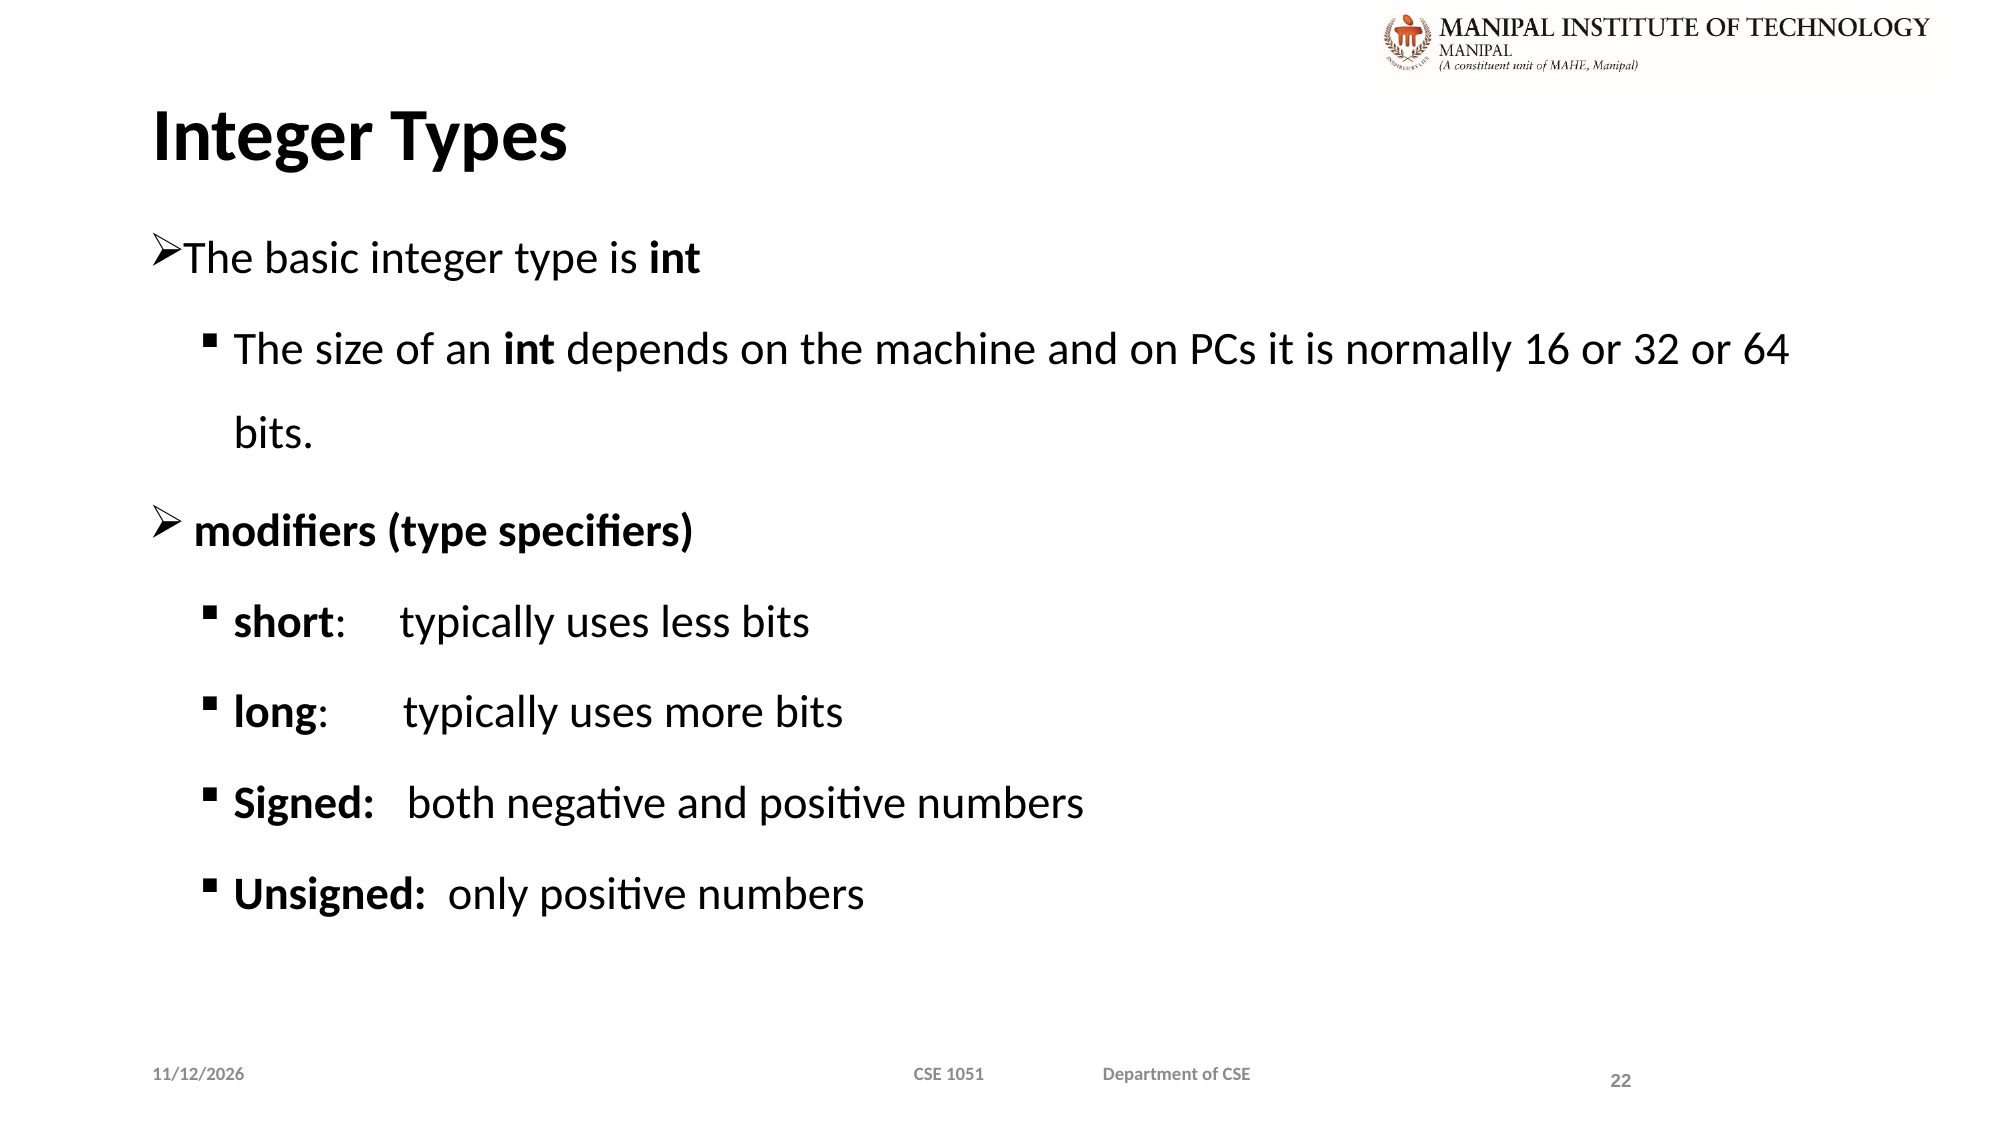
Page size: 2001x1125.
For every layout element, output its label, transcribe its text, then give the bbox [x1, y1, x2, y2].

footer CSE 1051 Department of CSE [362, 1042, 1803, 1103]
slide_number 22 [1102, 1057, 1647, 1103]
title Integer Types [137, 94, 1422, 179]
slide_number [137, 1042, 327, 1103]
list The basic integer type is int The size of an int depends on the machine and on PCs it is normally 16 or 32 or 64 bits. modifiers (type specifiers) short: typically uses less bits long: typically uses more bits Signed: both negative and positive numbers Unsigned: only positive numbers [137, 193, 1803, 925]
picture [1371, 6, 1941, 85]
